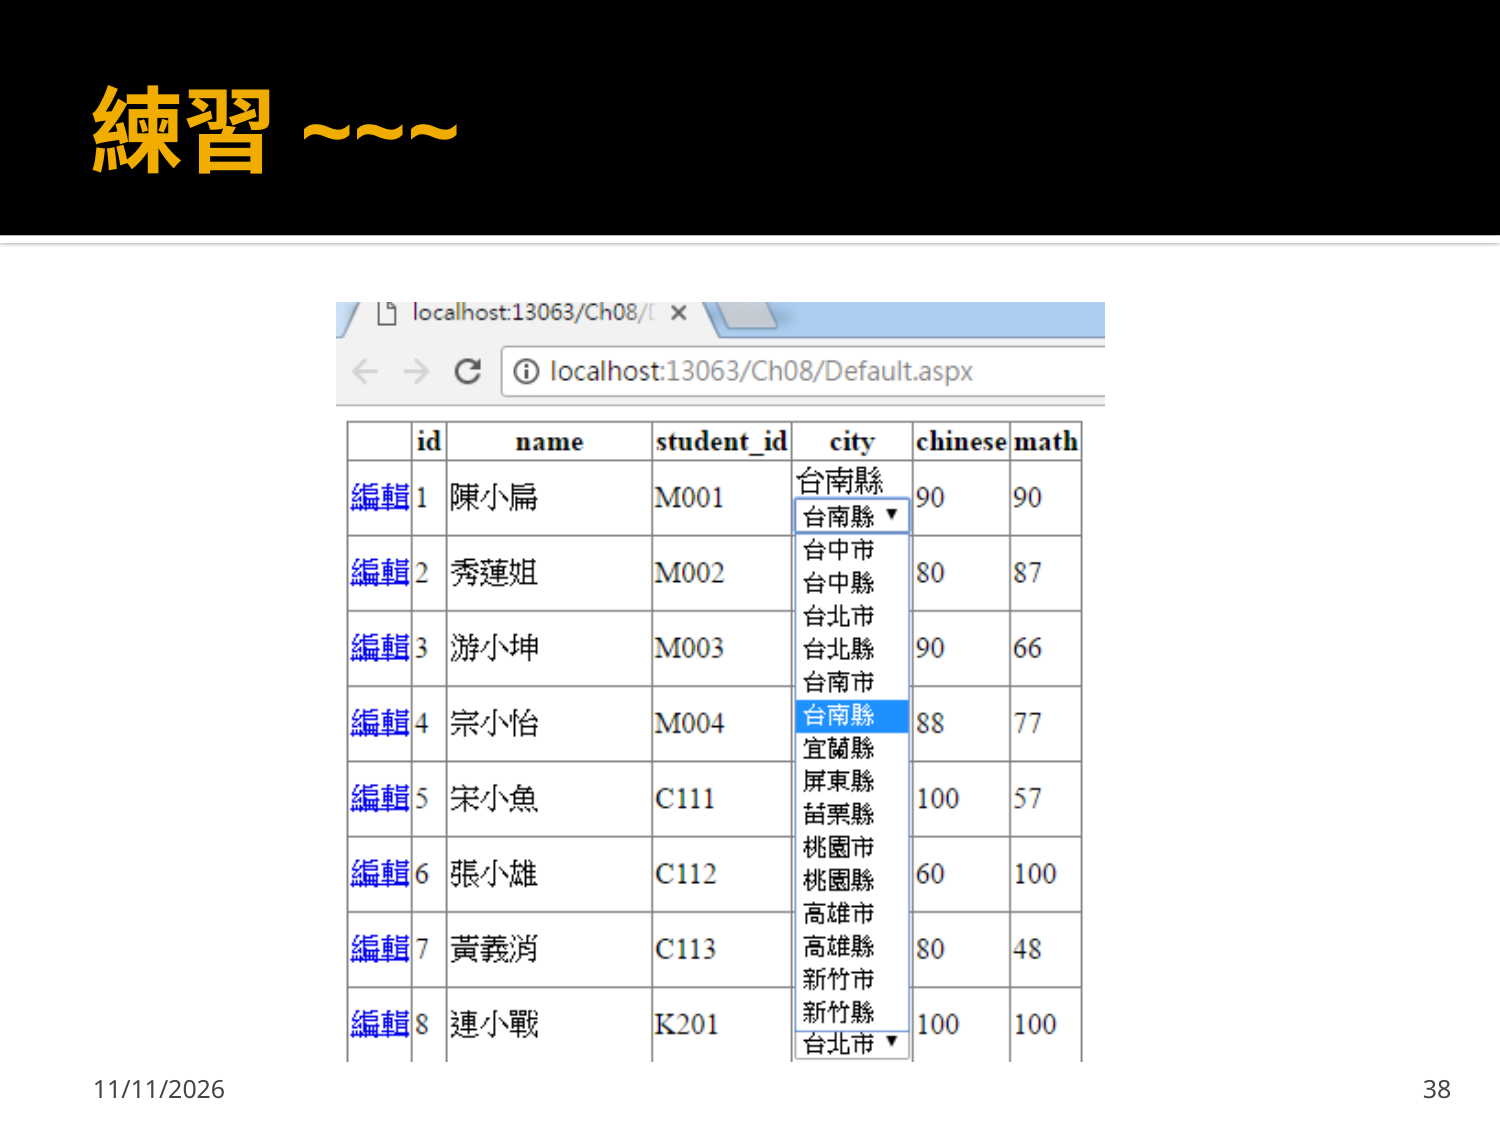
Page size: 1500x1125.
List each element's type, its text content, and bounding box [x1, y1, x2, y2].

title 練習~~~ [75, 25, 1425, 231]
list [336, 302, 1105, 1062]
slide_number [75, 1062, 425, 1108]
slide_number 38 [1345, 1062, 1467, 1108]
